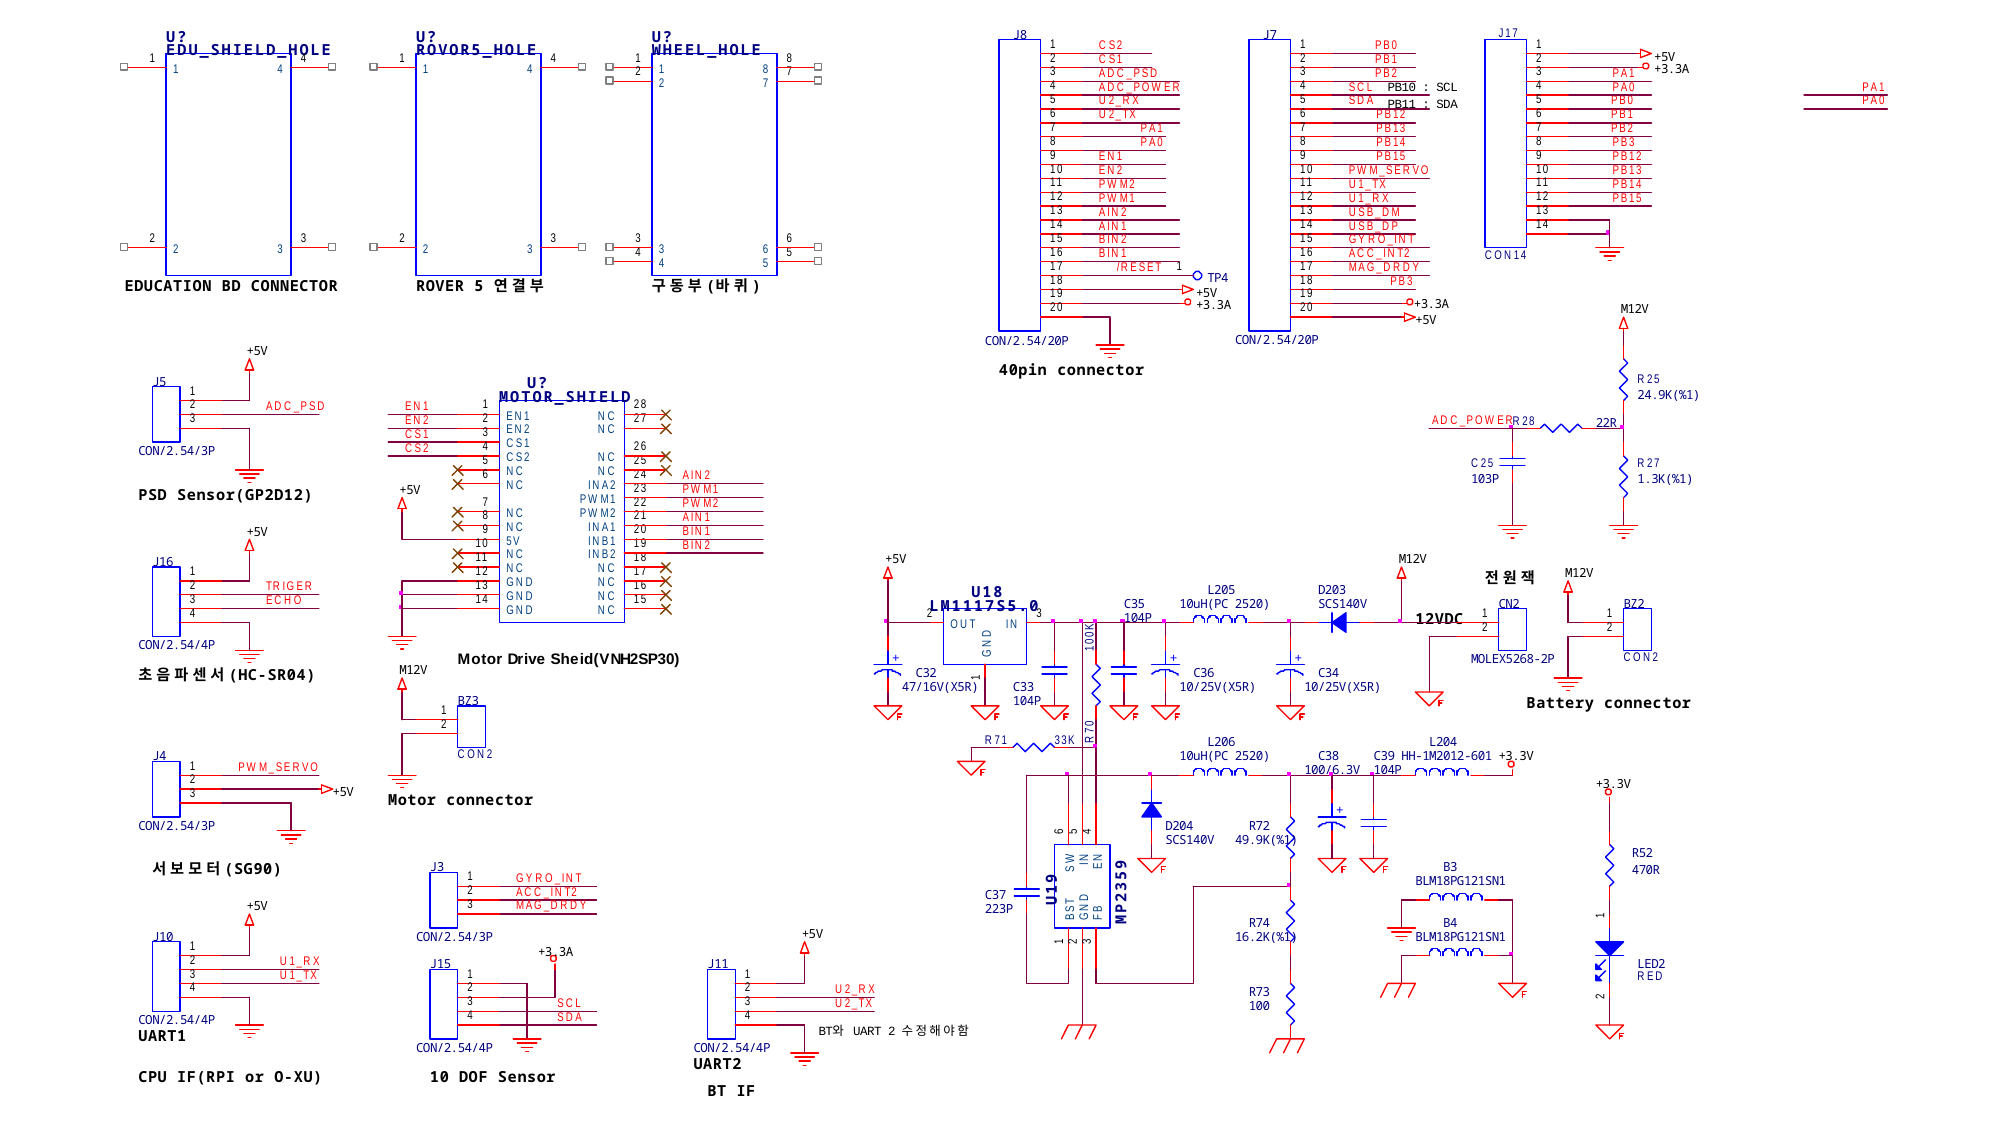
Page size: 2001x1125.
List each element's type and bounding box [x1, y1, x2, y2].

picture [117, 24, 1901, 1099]
